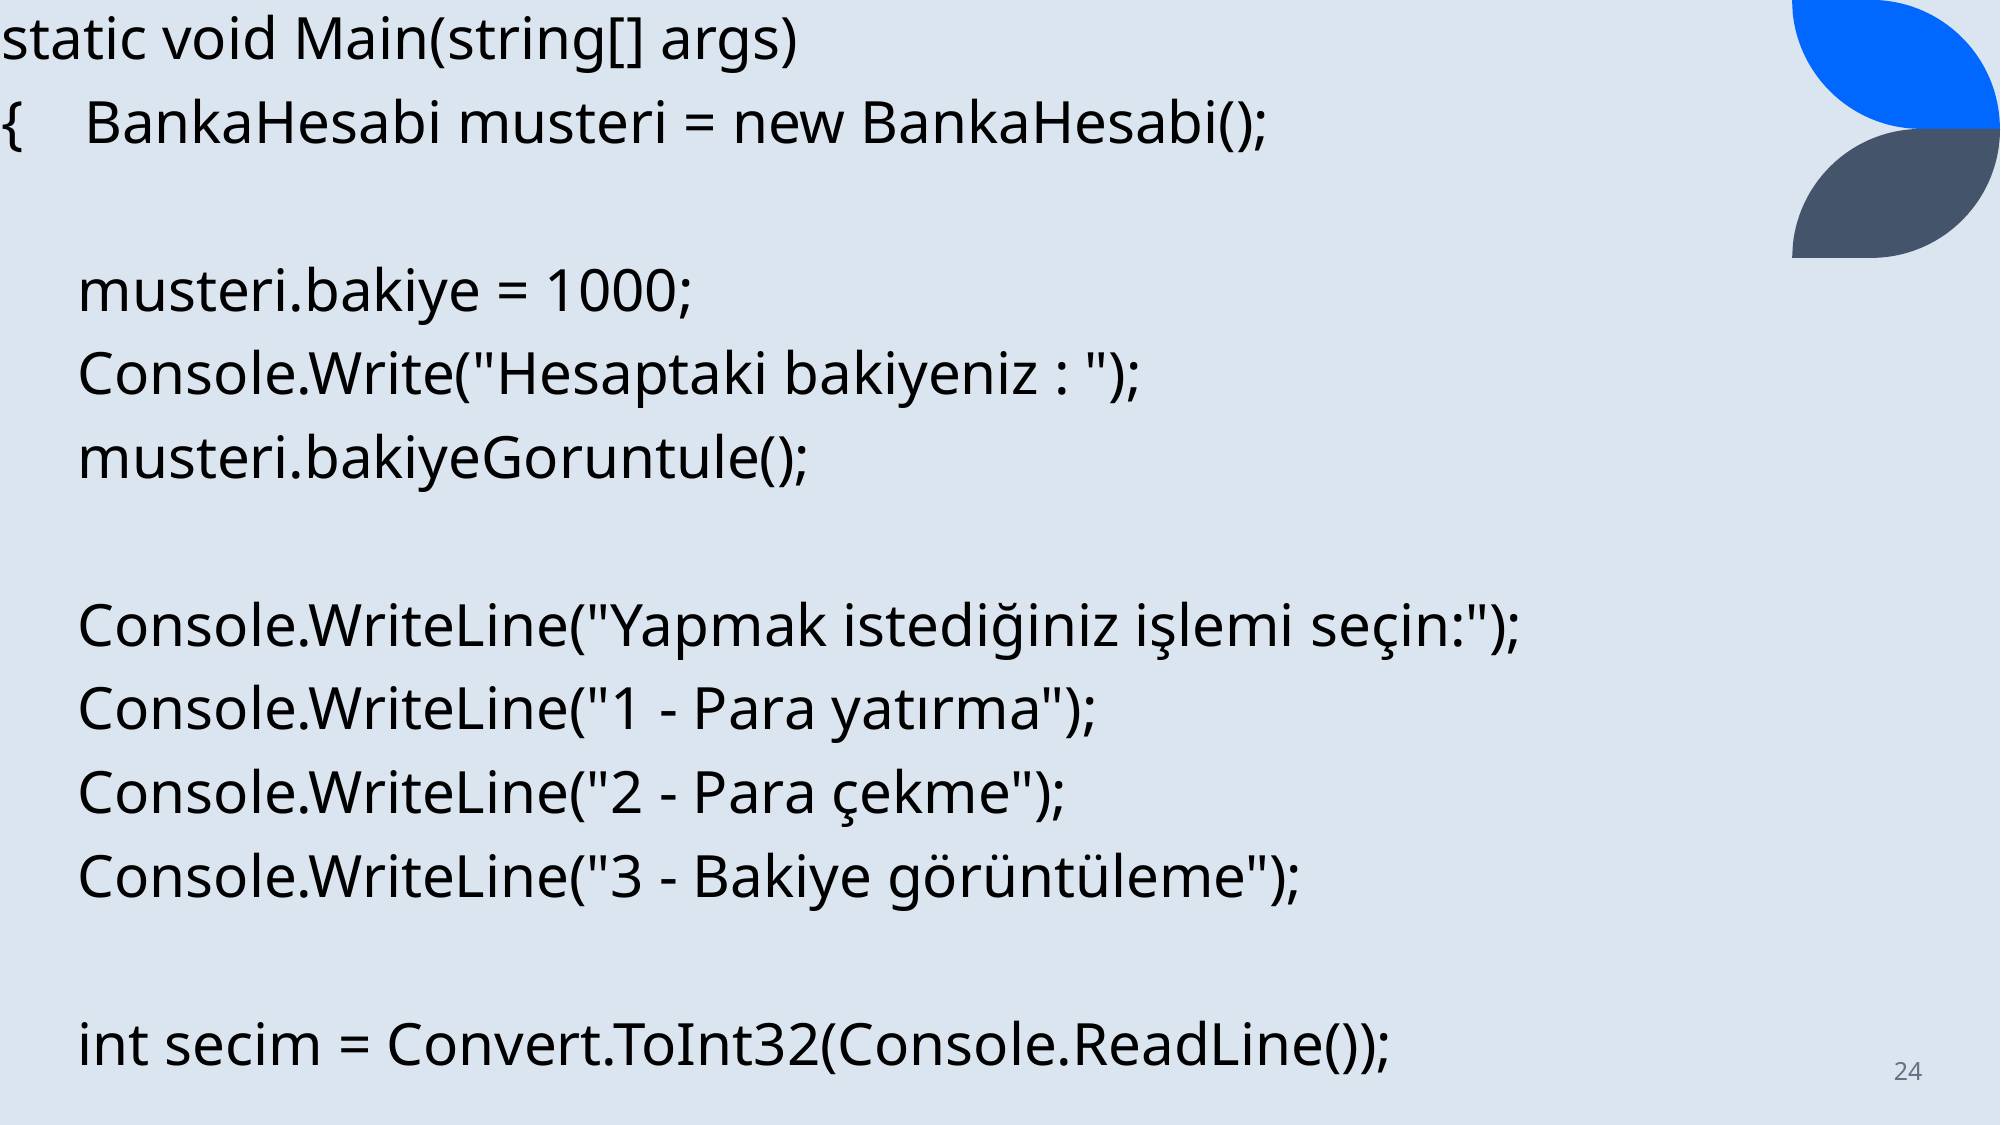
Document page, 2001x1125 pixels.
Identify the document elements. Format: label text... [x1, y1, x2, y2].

slide_number 24 [1665, 1042, 1938, 1103]
list static void Main(string[] args) { BankaHesabi musteri = new BankaHesabi(); musteri.bakiye = 1000; Console.Write("Hesaptaki bakiyeniz : "); musteri.bakiyeGoruntule(); Console.WriteLine("Yapmak istediğiniz işlemi seçin:"); Console.WriteLine("1 - Para yatırma"); Console.WriteLine("2 - Para çekme"); Console.WriteLine("3 - Bakiye görüntüleme"); int secim = Convert.ToInt32(Console.ReadLine()); [0, 1, 1986, 1125]
